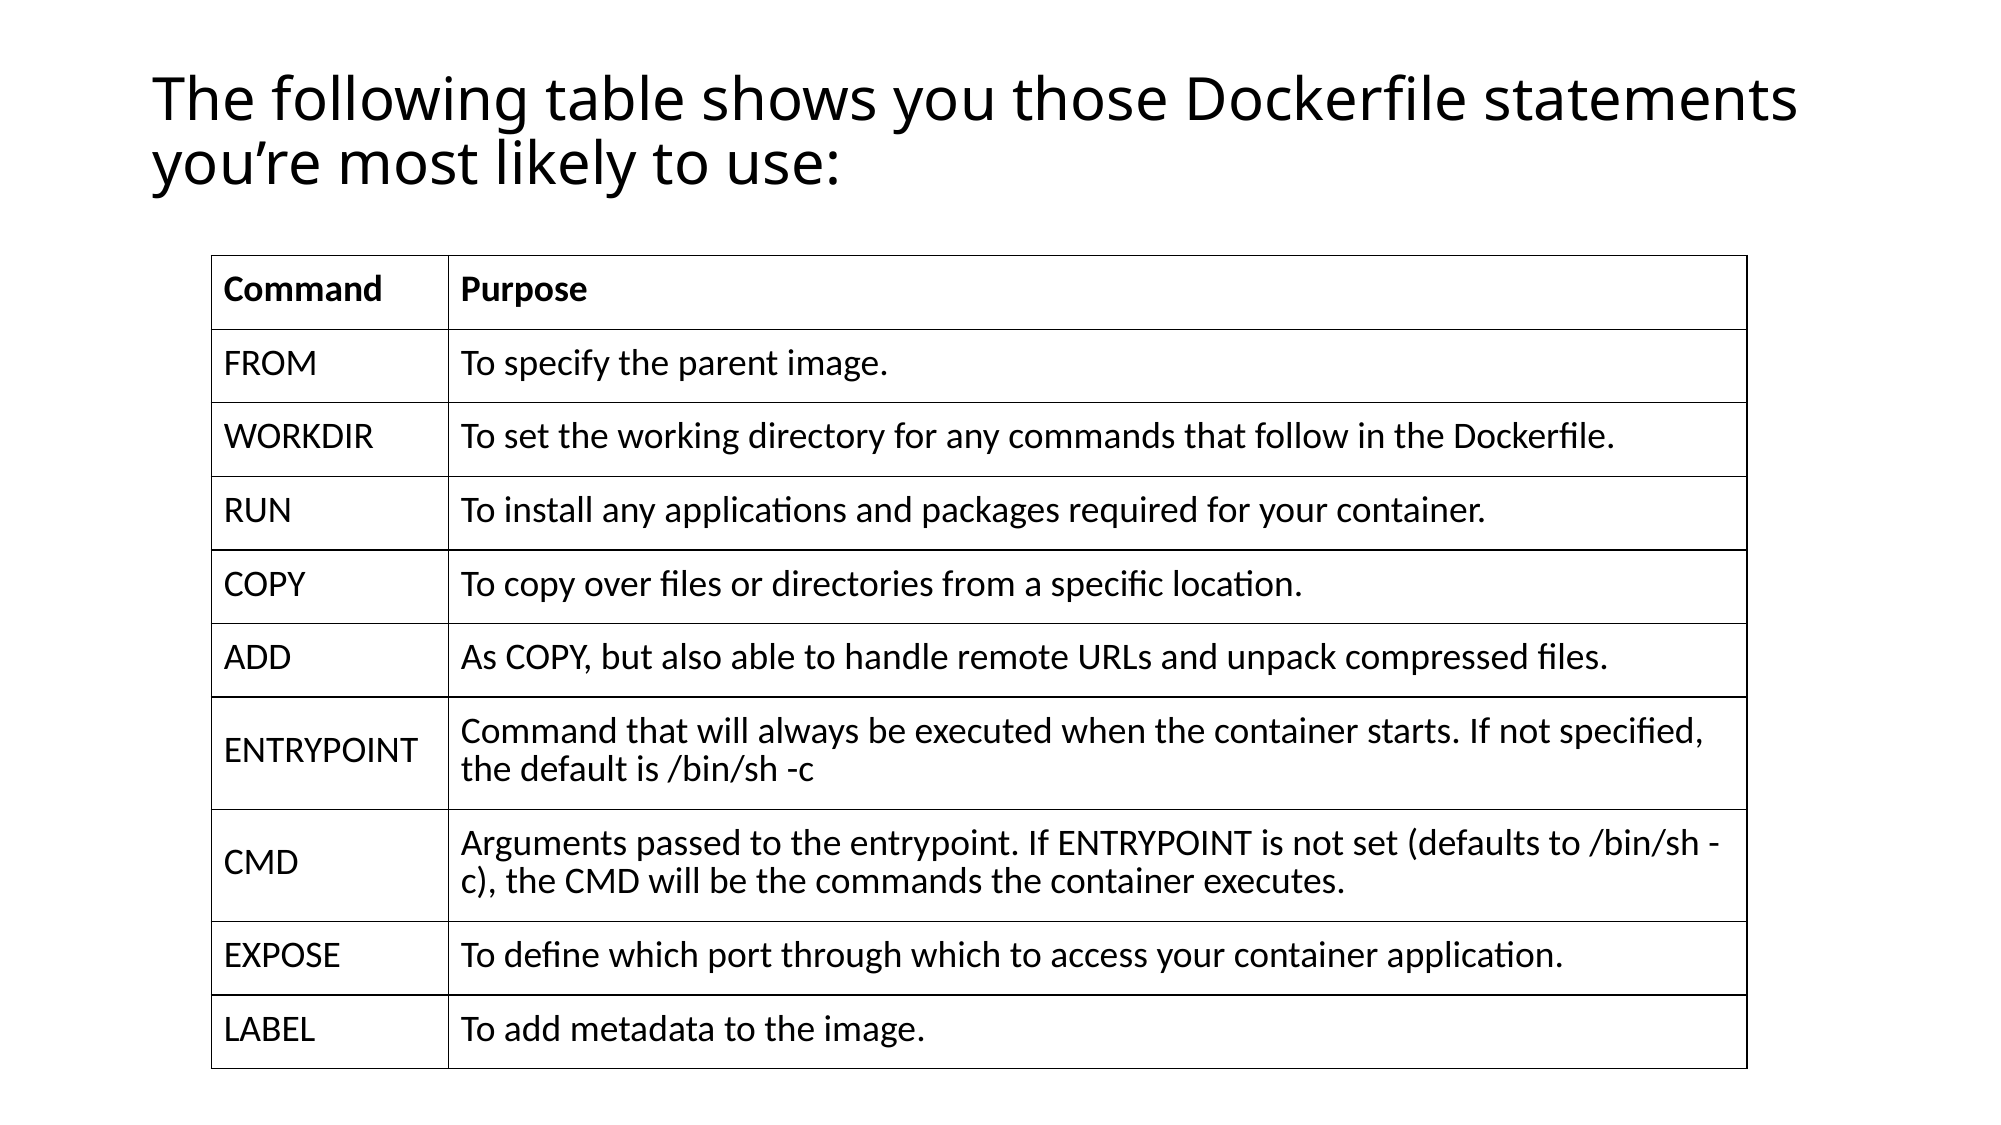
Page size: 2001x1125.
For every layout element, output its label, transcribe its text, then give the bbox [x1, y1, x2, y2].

table_cell To define which port through which to access your container application. [449, 922, 1746, 994]
table_cell LABEL [212, 996, 448, 1068]
table_cell As COPY, but also able to handle remote URLs and unpack compressed files. [449, 624, 1746, 696]
table_cell Arguments passed to the entrypoint. If ENTRYPOINT is not set (defaults to /bin/sh -c), the CMD will be the commands the container executes. [449, 810, 1746, 921]
table_cell ENTRYPOINT [212, 698, 448, 809]
table_cell FROM [212, 330, 448, 402]
table_cell To copy over files or directories from a specific location. [449, 551, 1746, 623]
table_cell To set the working directory for any commands that follow in the Dockerfile. [449, 403, 1746, 476]
table_header Purpose [449, 256, 1746, 329]
table_cell To specify the parent image. [449, 330, 1746, 402]
table_cell WORKDIR [212, 403, 448, 476]
table_cell To install any applications and packages required for your container. [449, 477, 1746, 549]
table_cell To add metadata to the image. [449, 996, 1746, 1068]
table_cell Command that will always be executed when the container starts. If not specified, the default is /bin/sh -c [449, 698, 1746, 809]
table_cell EXPOSE [212, 922, 448, 994]
title The following table shows you those Dockerfile statements you’re most likely to use: [137, 59, 1863, 278]
table_cell CMD [212, 810, 448, 921]
table_header Command [212, 256, 448, 329]
table_cell COPY [212, 551, 448, 623]
table_cell RUN [212, 477, 448, 549]
table_cell ADD [212, 624, 448, 696]
